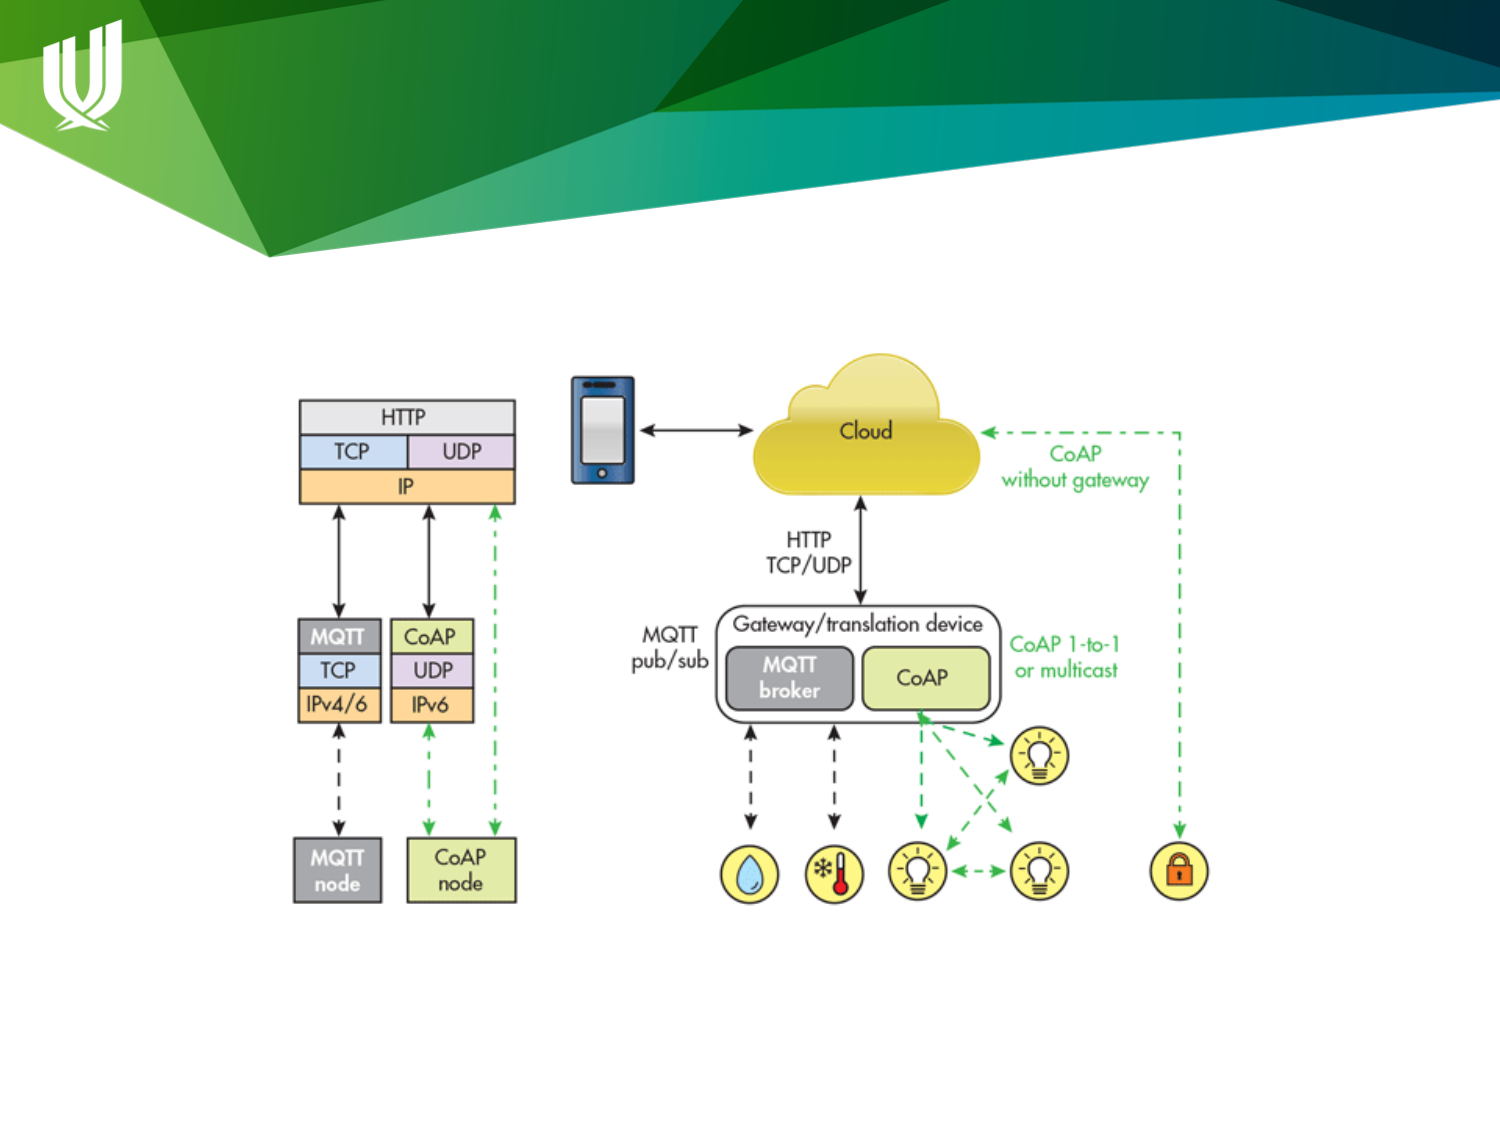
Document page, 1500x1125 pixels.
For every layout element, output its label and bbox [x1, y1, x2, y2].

list [284, 338, 1216, 930]
picture [0, 0, 1500, 273]
